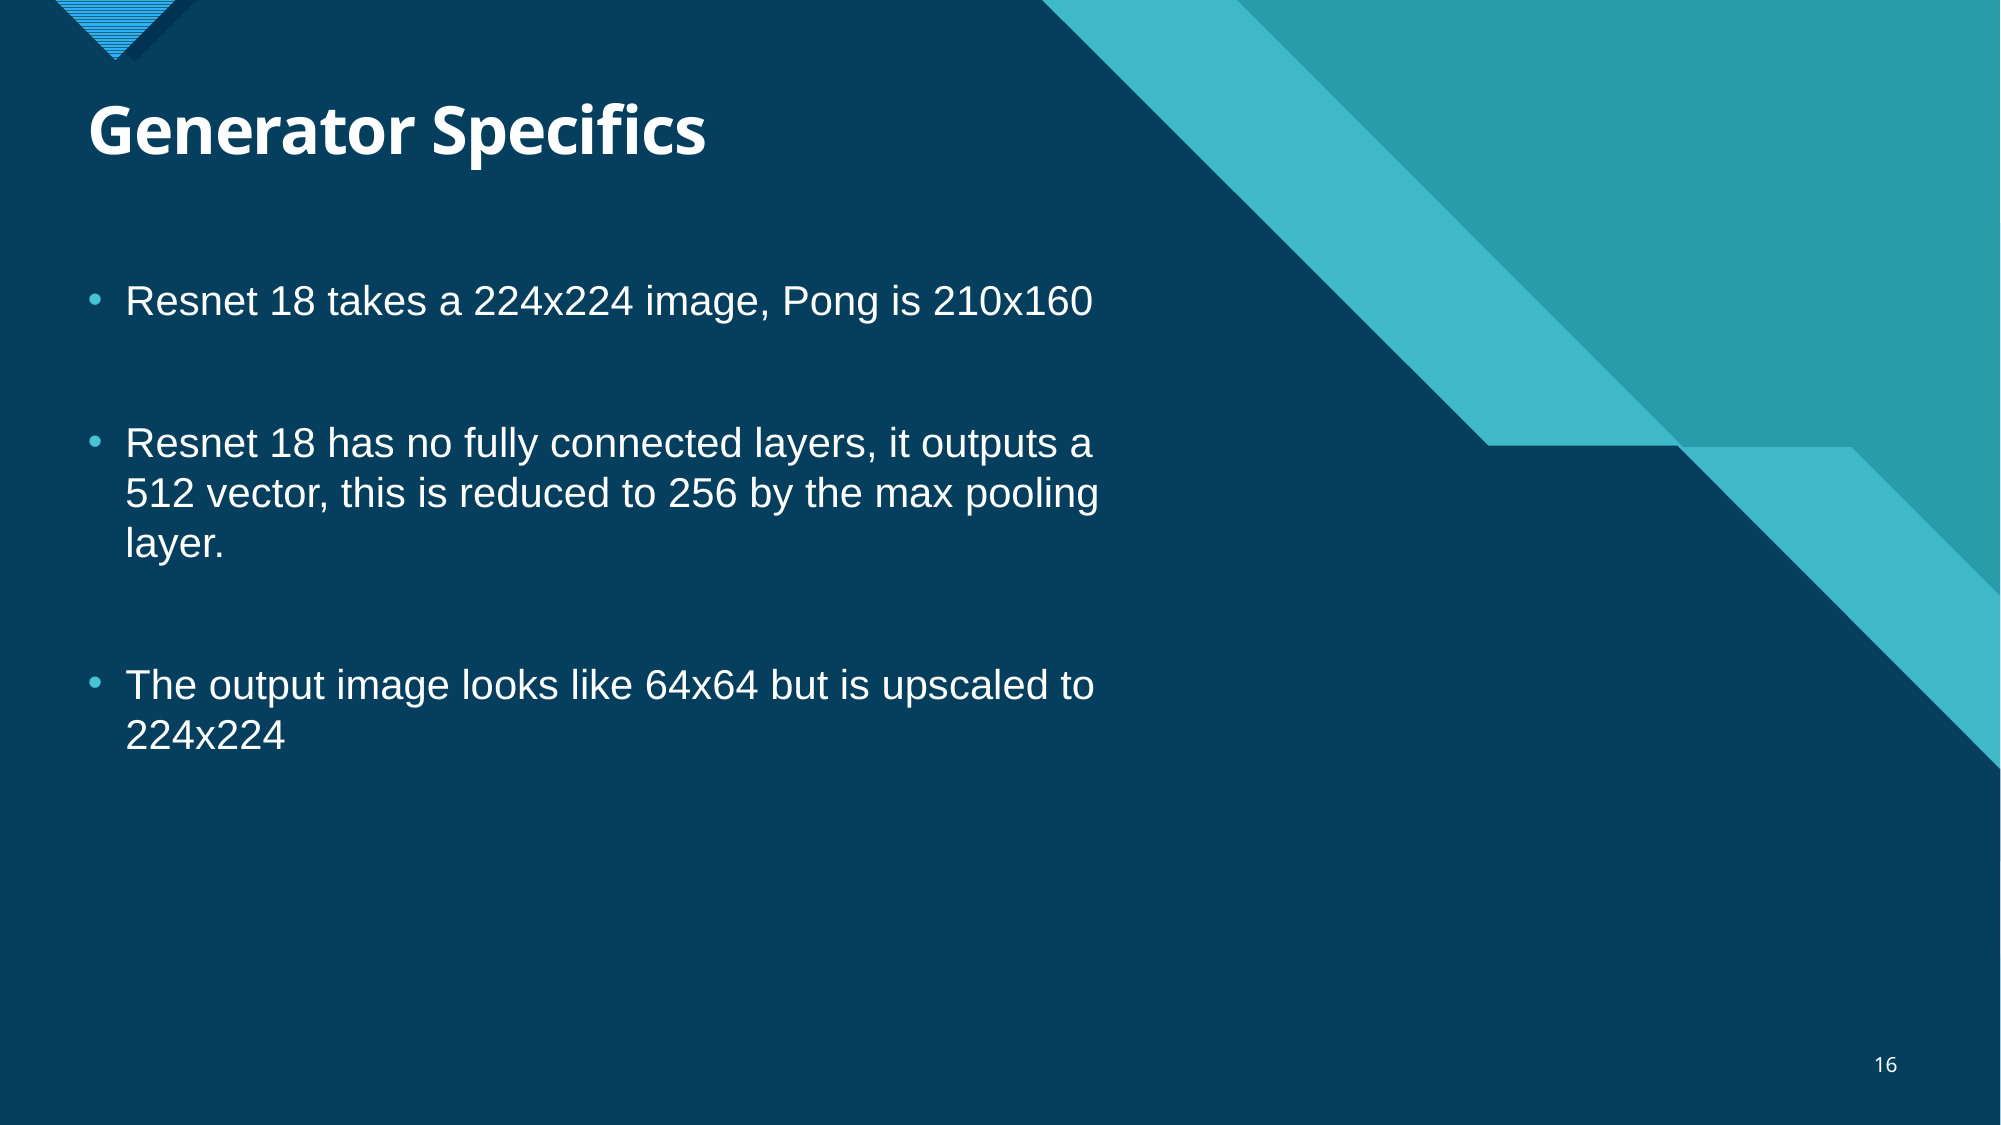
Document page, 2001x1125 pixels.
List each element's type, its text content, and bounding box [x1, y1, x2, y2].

title Generator Specifics [72, 89, 1913, 177]
slide_number 16 [1845, 1035, 1913, 1096]
list Resnet 18 takes a 224x224 image, Pong is 210x160 Resnet 18 has no fully connected layers, it outputs a 512 vector, this is reduced to 256 by the max pooling layer. The output image looks like 64x64 but is upscaled to 224x224 [72, 266, 1175, 939]
